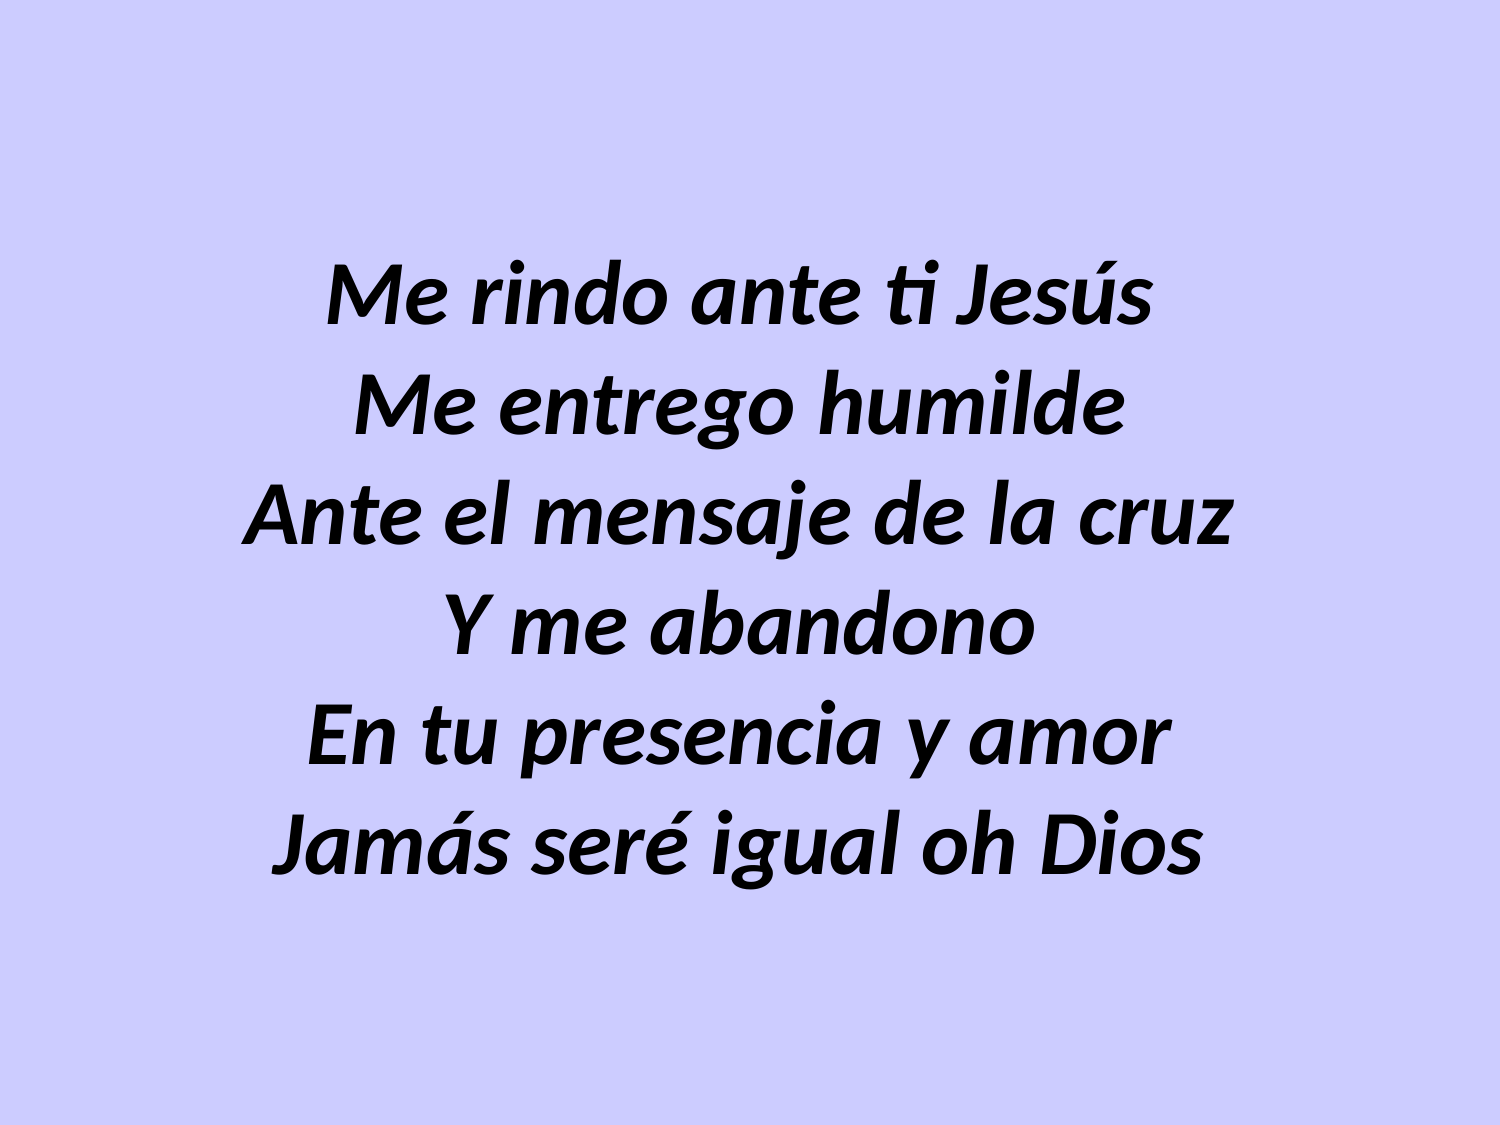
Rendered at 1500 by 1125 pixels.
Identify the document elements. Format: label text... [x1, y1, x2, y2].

text_box Me rindo ante ti Jesús Me entrego humilde Ante el mensaje de la cruz Y me abandono En tu presencia y amor Jamás seré igual oh Dios [74, 468, 1425, 657]
